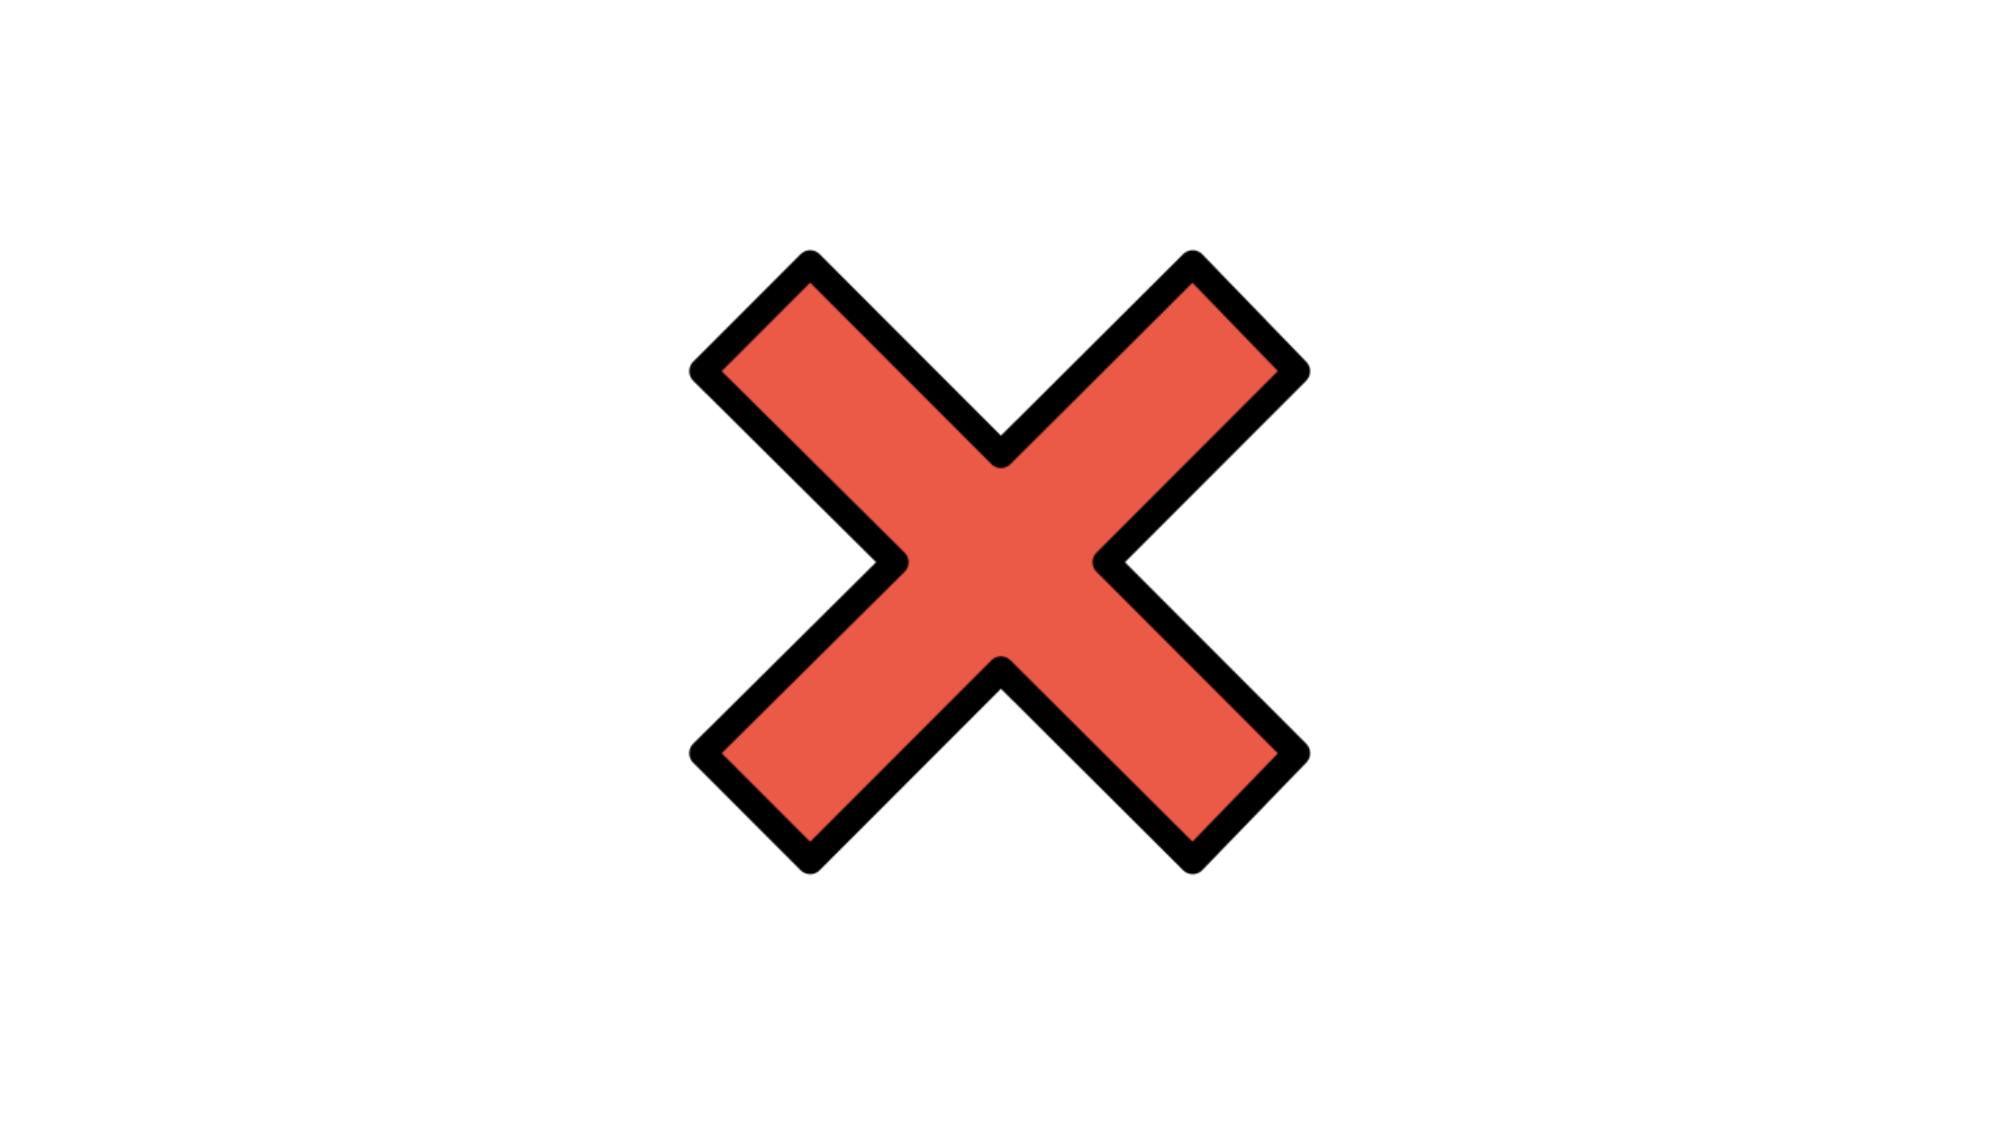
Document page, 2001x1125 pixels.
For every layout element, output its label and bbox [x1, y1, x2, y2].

picture [517, 79, 1483, 1046]
